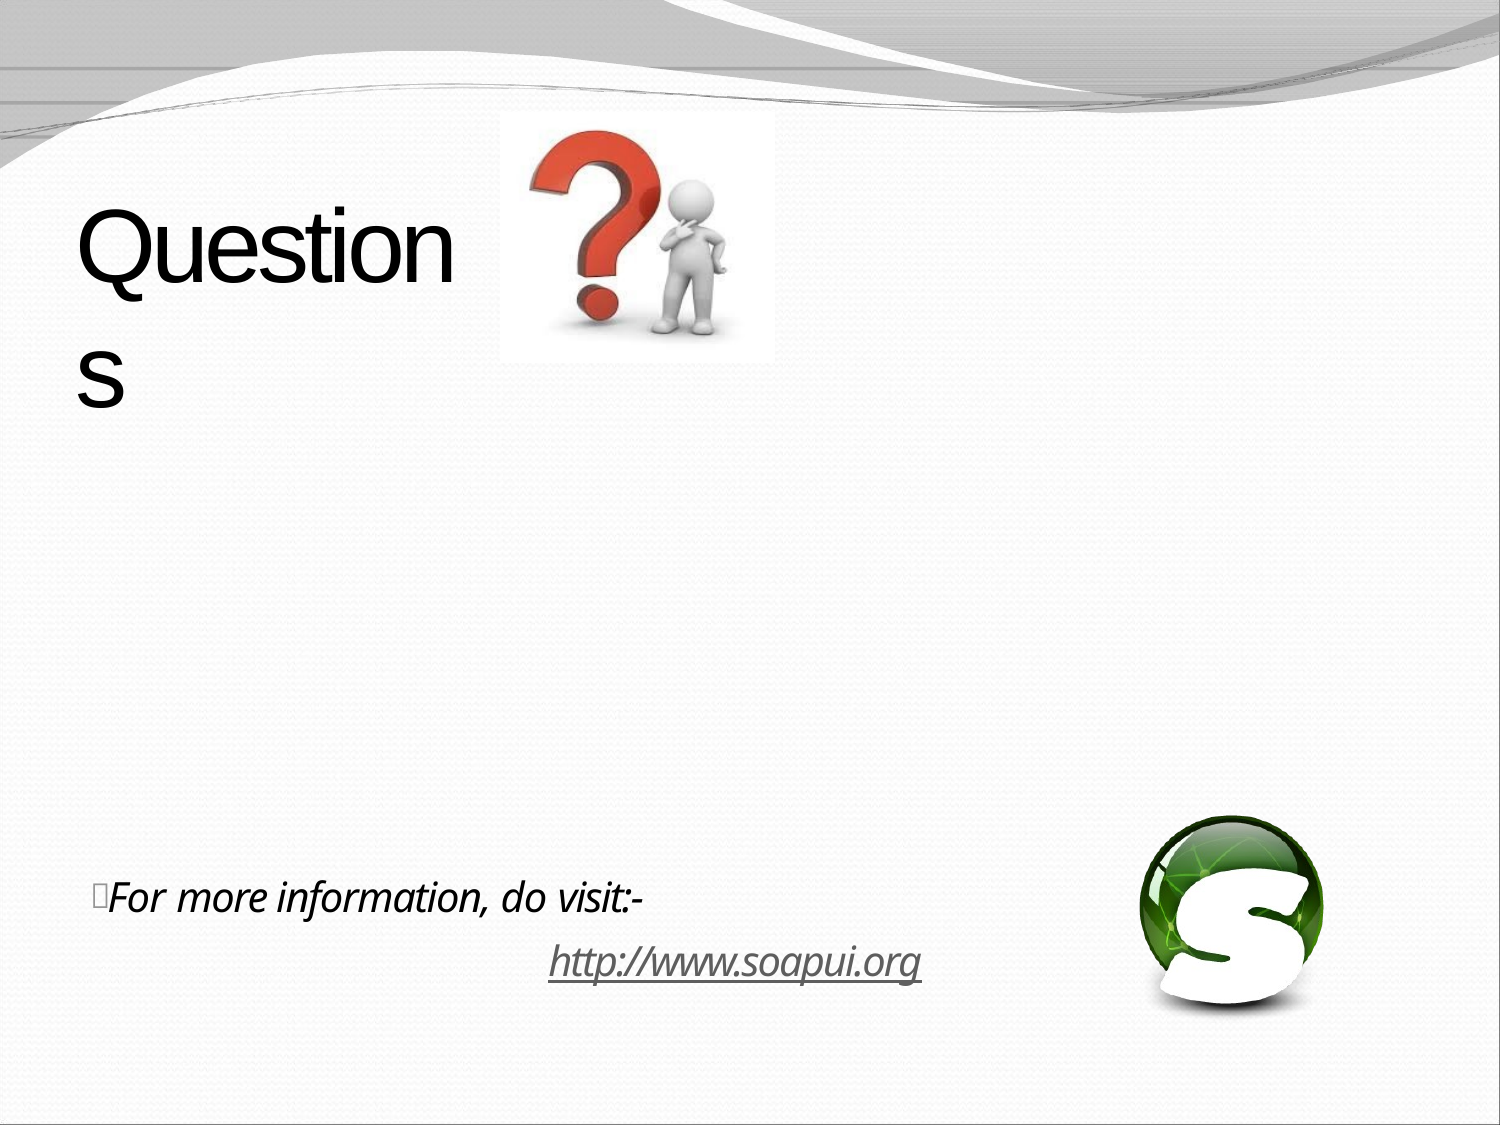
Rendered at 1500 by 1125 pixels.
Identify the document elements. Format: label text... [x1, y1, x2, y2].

title Questions [72, 176, 504, 429]
text_box [500, 112, 775, 363]
picture [0, 0, 1500, 1125]
text_box [1124, 812, 1338, 1025]
text_box  For more information, do visit:- http://www.soapui.org [83, 840, 958, 992]
